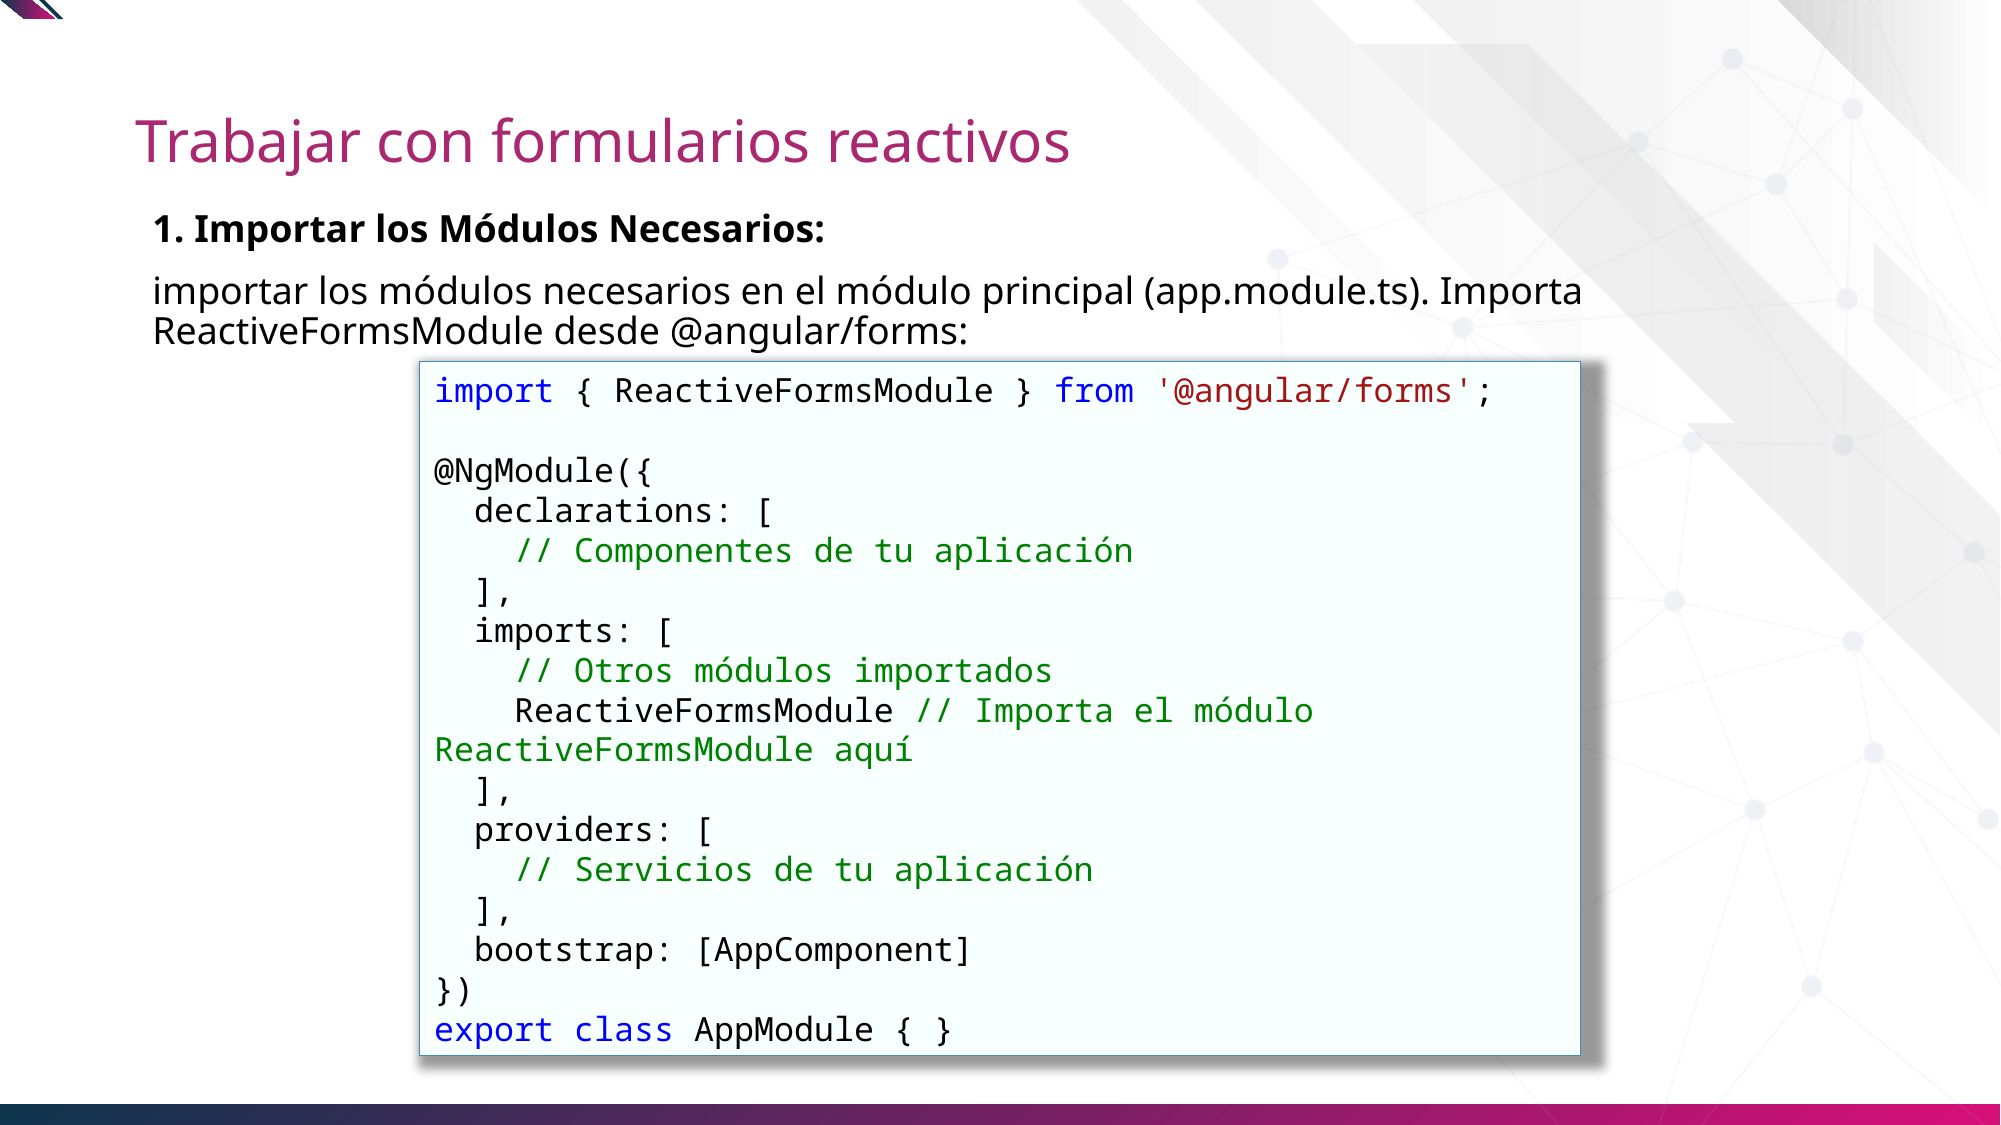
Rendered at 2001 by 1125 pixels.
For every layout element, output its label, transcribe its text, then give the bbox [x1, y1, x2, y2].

title Trabajar con formularios reactivos [135, 112, 1764, 176]
list 1. Importar los Módulos Necesarios: importar los módulos necesarios en el módulo principal (app.module.ts). Importa ReactiveFormsModule desde @angular/forms: [137, 203, 1863, 856]
text_box import { ReactiveFormsModule } from '@angular/forms'; @NgModule({ declarations: [ // Componentes de tu aplicación ], imports: [ // Otros módulos importados ReactiveFormsModule // Importa el módulo ReactiveFormsModule aquí ], providers: [ // Servicios de tu aplicación ], bootstrap: [AppComponent] }) export class AppModule { } [419, 361, 1581, 1056]
